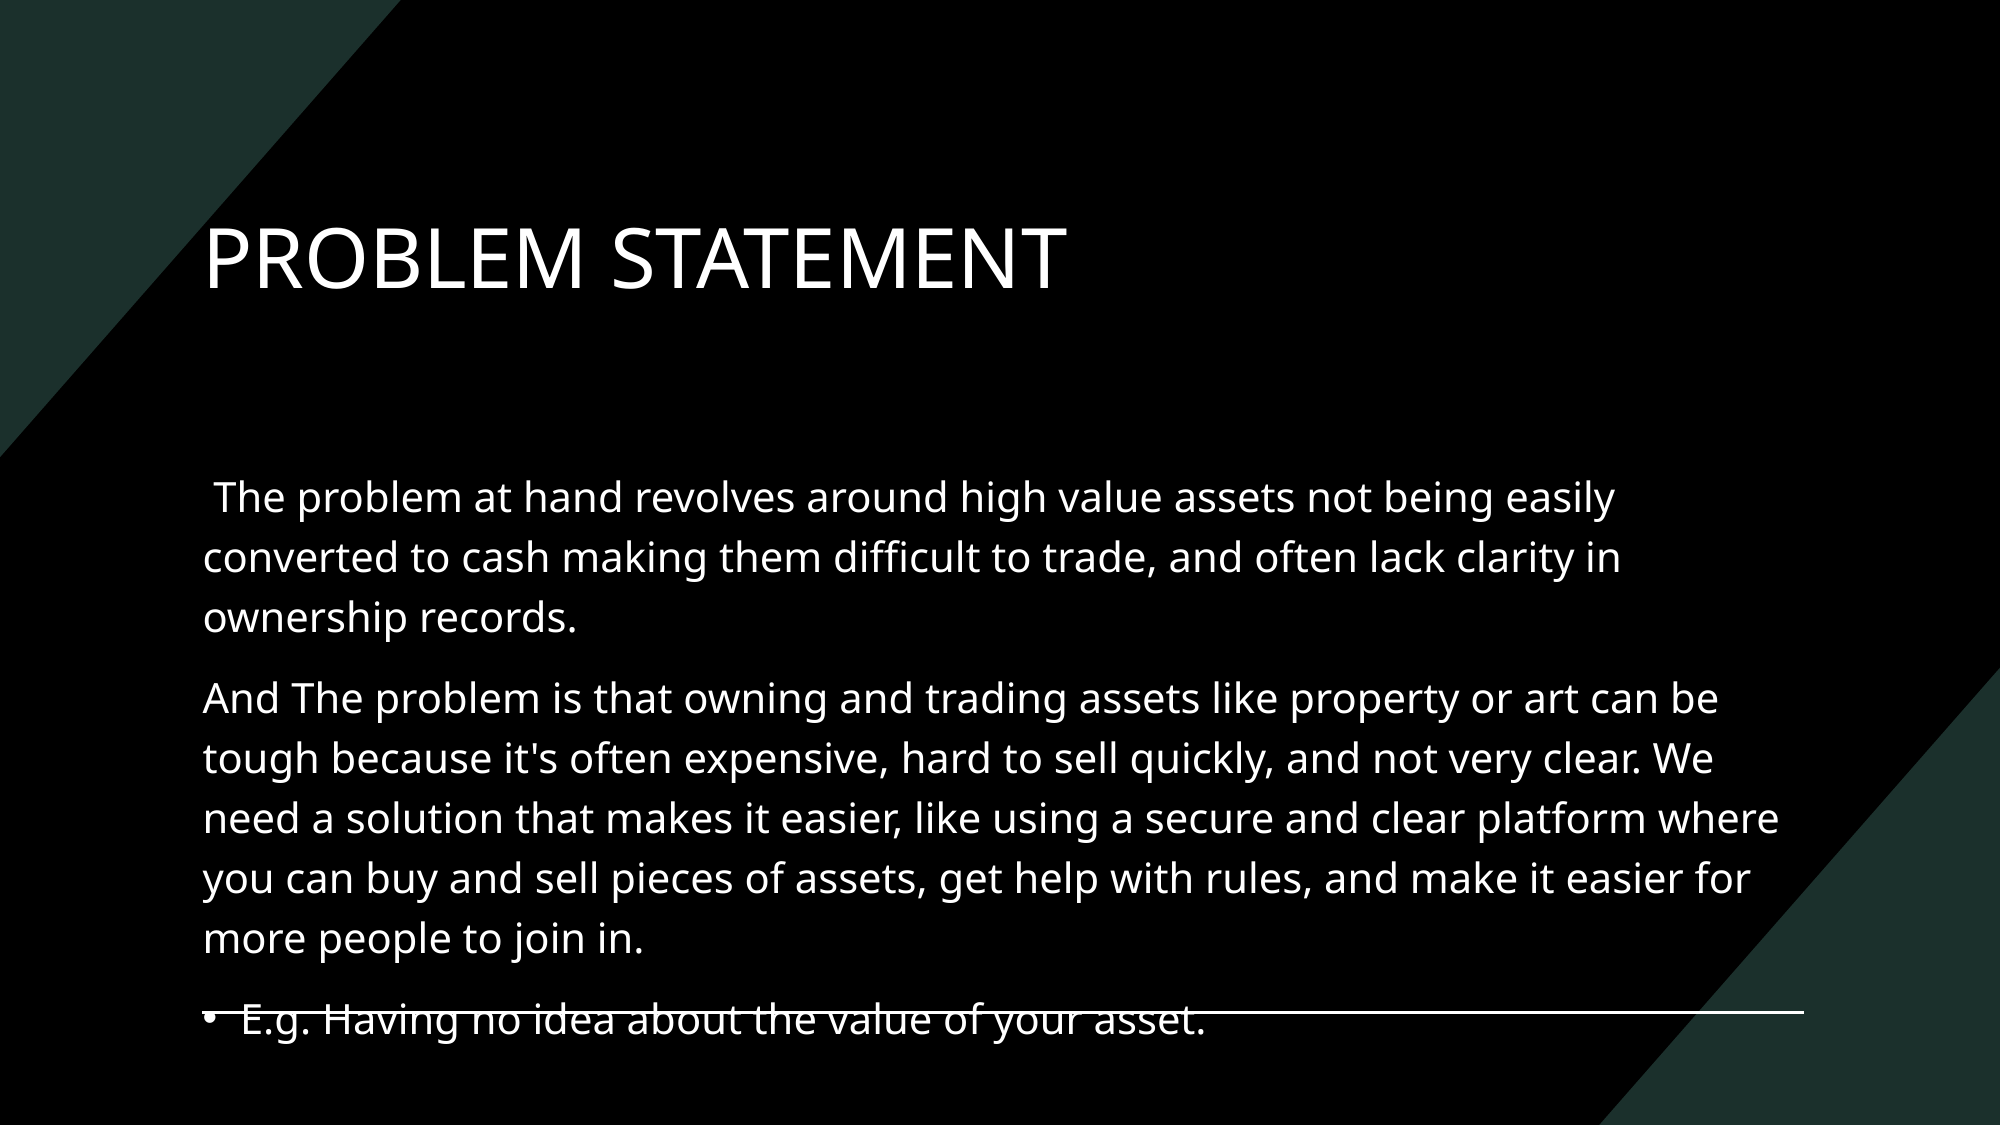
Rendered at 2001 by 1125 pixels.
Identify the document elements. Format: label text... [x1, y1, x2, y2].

list The problem at hand revolves around high value assets not being easily converted to cash making them difficult to trade, and often lack clarity in ownership records. And The problem is that owning and trading assets like property or art can be tough because it's often expensive, hard to sell quickly, and not very clear. We need a solution that makes it easier, like using a secure and clear platform where you can buy and sell pieces of assets, get help with rules, and make it easier for more people to join in. E.g. Having no idea about the value of your asset. [187, 382, 1813, 968]
title PROBLEM STATEMENT [187, 143, 1813, 367]
